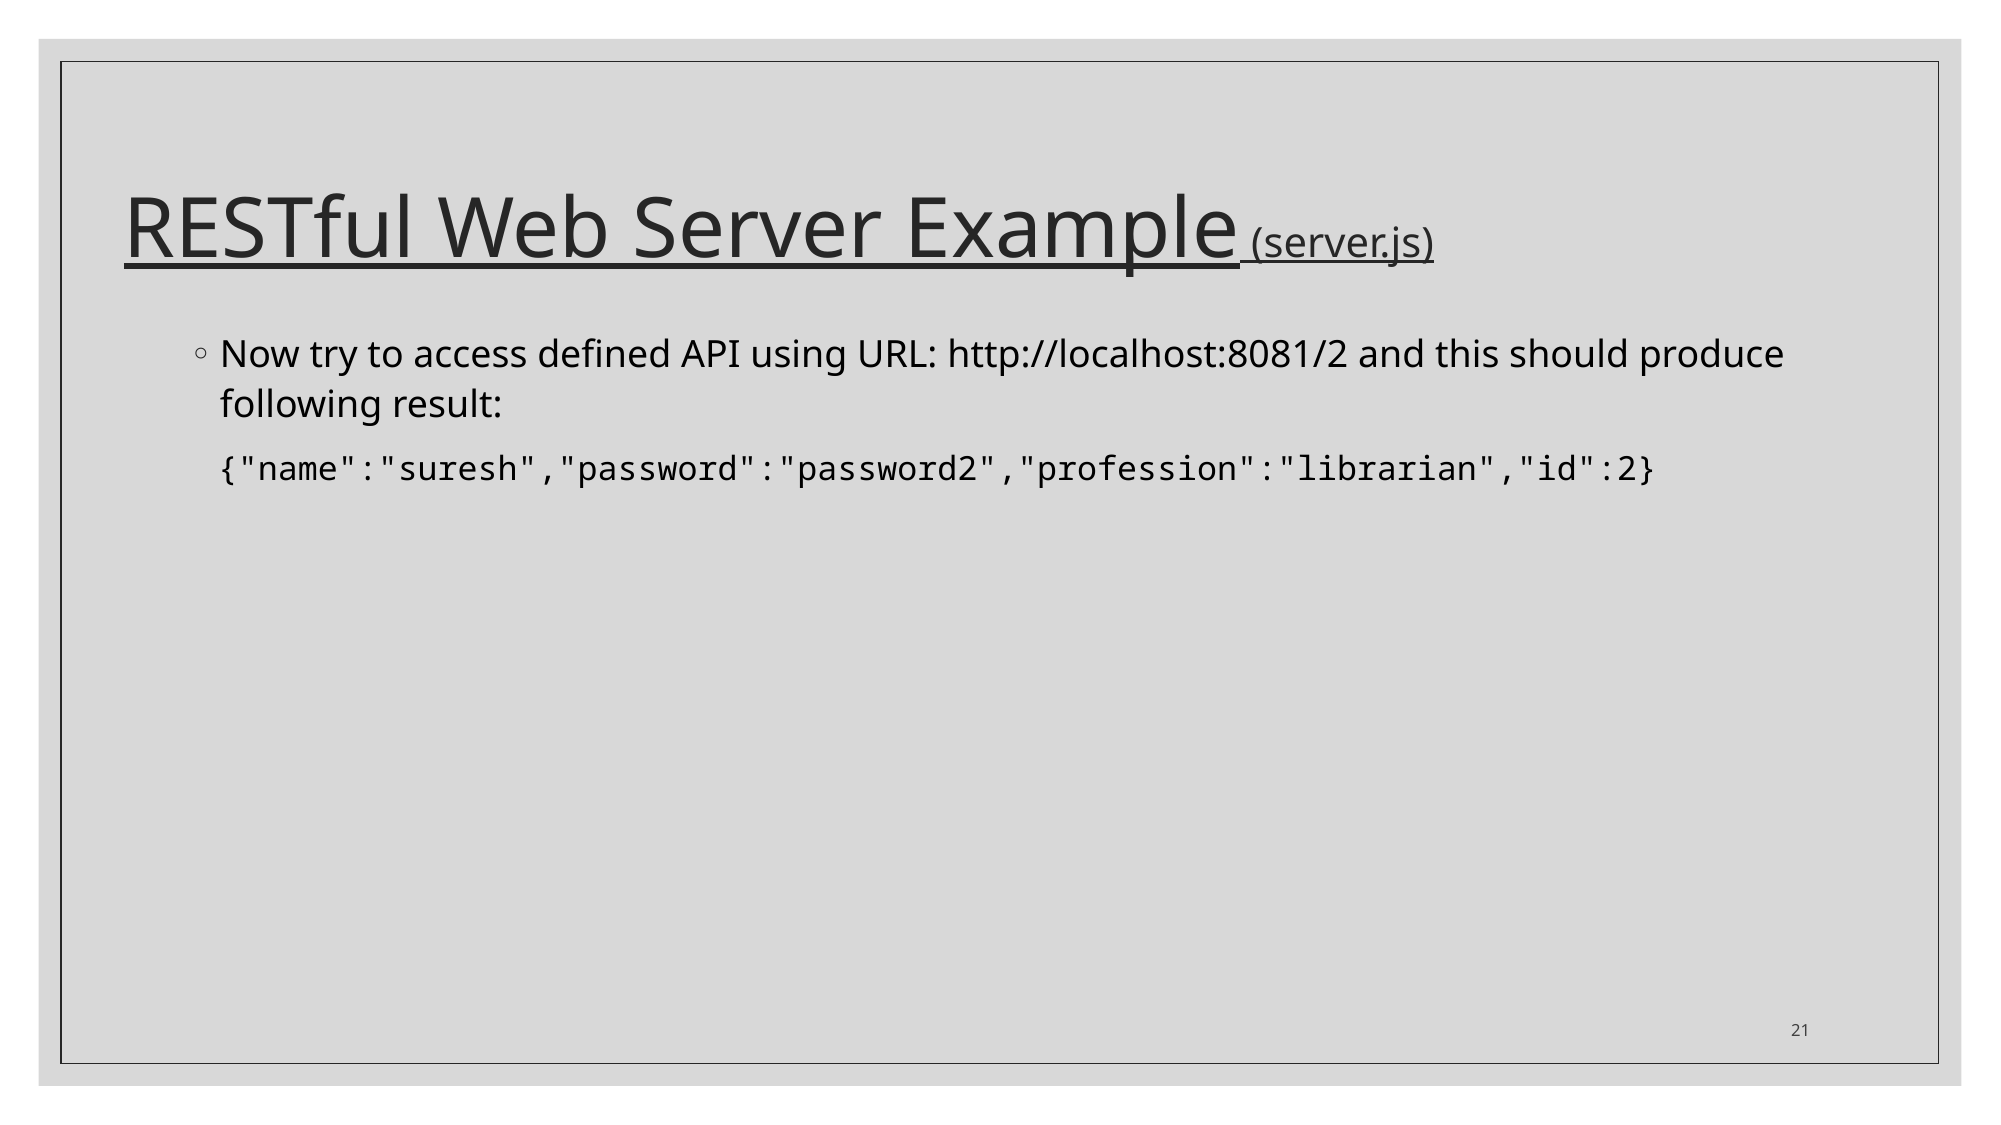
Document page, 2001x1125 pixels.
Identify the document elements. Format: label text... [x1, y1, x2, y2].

list Now try to access defined API using URL: http://localhost:8081/2 and this should produce following result: {"name":"suresh","password":"password2","profession":"librarian","id":2} [174, 318, 1825, 888]
title RESTful Web Server Example (server.js) [108, 117, 1895, 343]
slide_number 21 [1687, 990, 1825, 1050]
